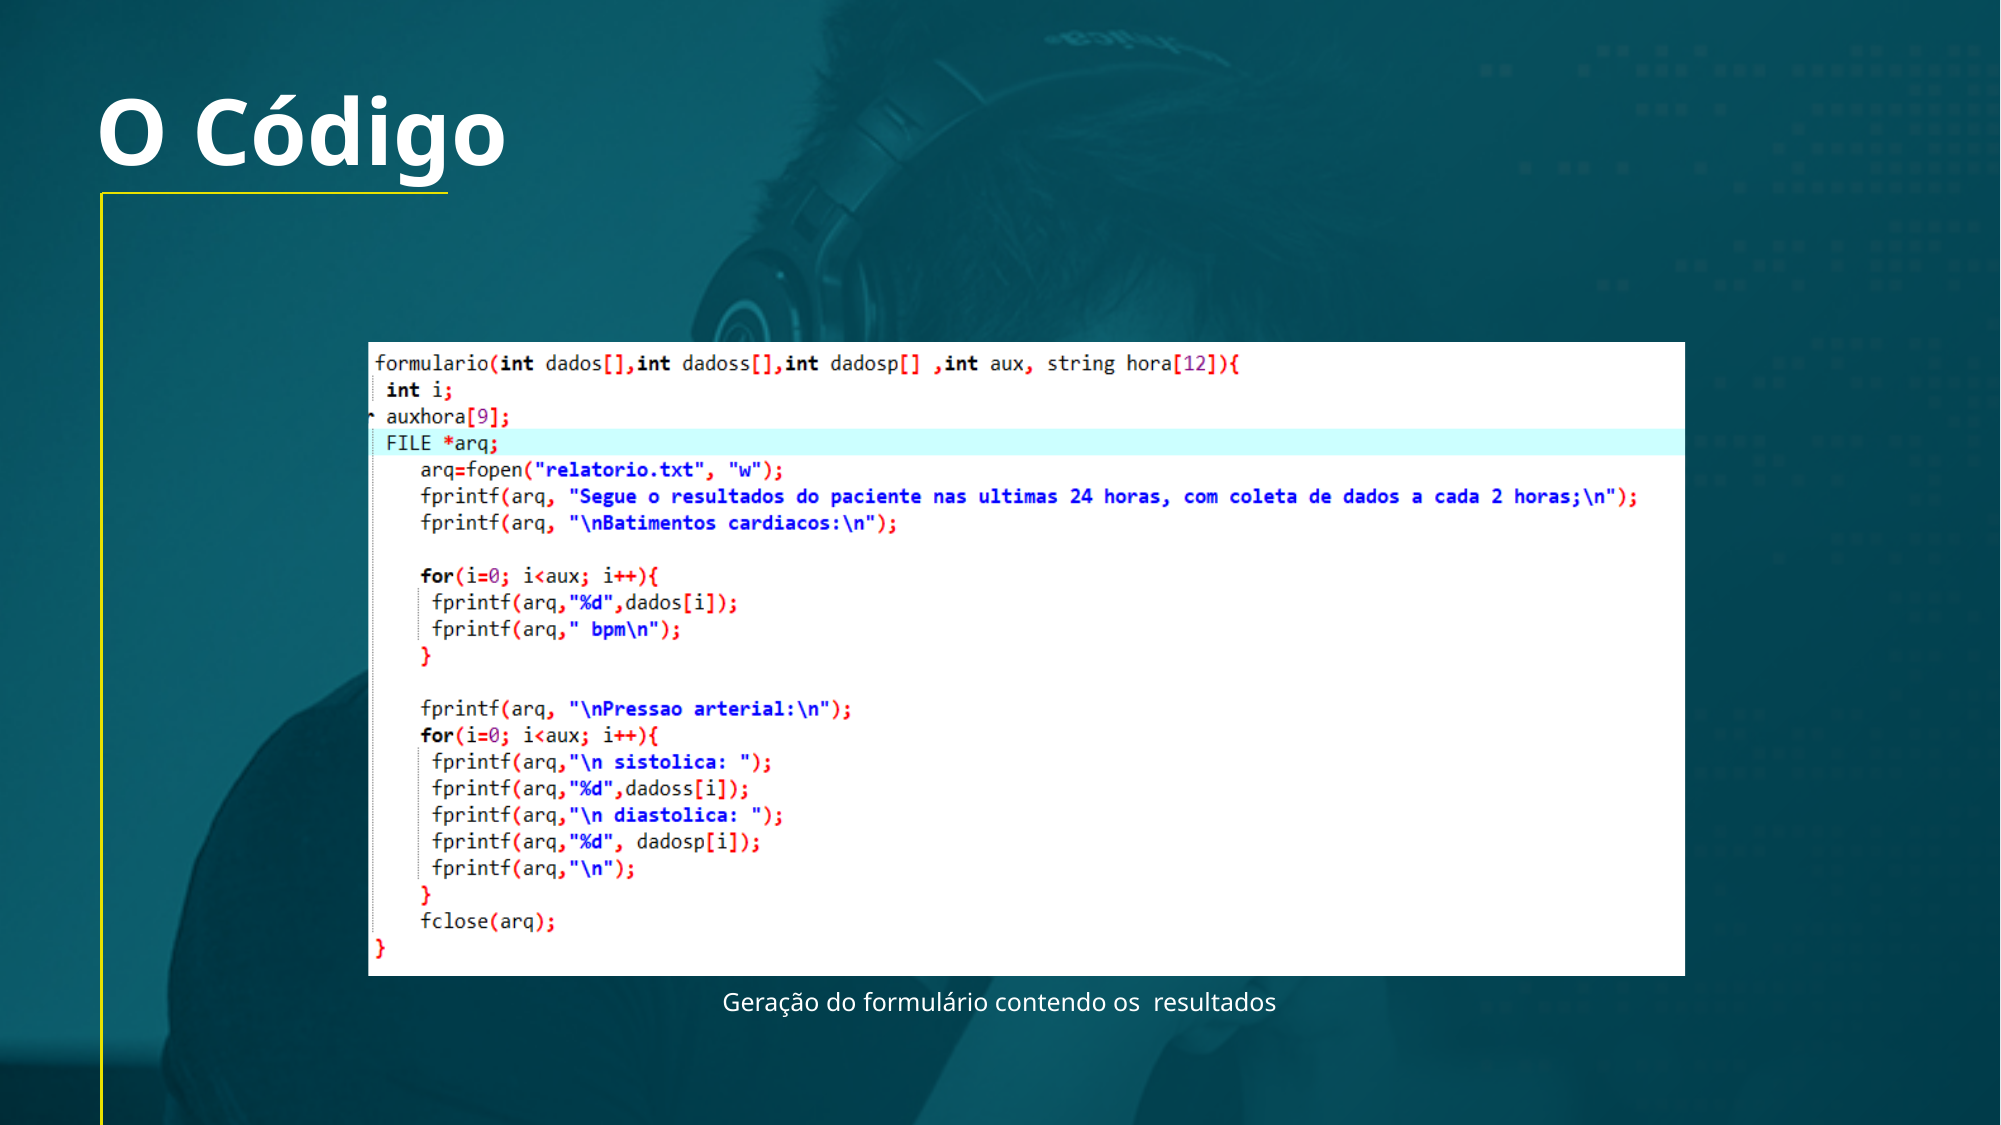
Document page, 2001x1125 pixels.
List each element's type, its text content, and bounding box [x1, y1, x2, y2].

text_box [0, 0, 2000, 1125]
picture [368, 342, 1686, 976]
text_box Geração do formulário contendo os resultados [634, 979, 1366, 1025]
text_box O Código [80, 66, 1337, 192]
